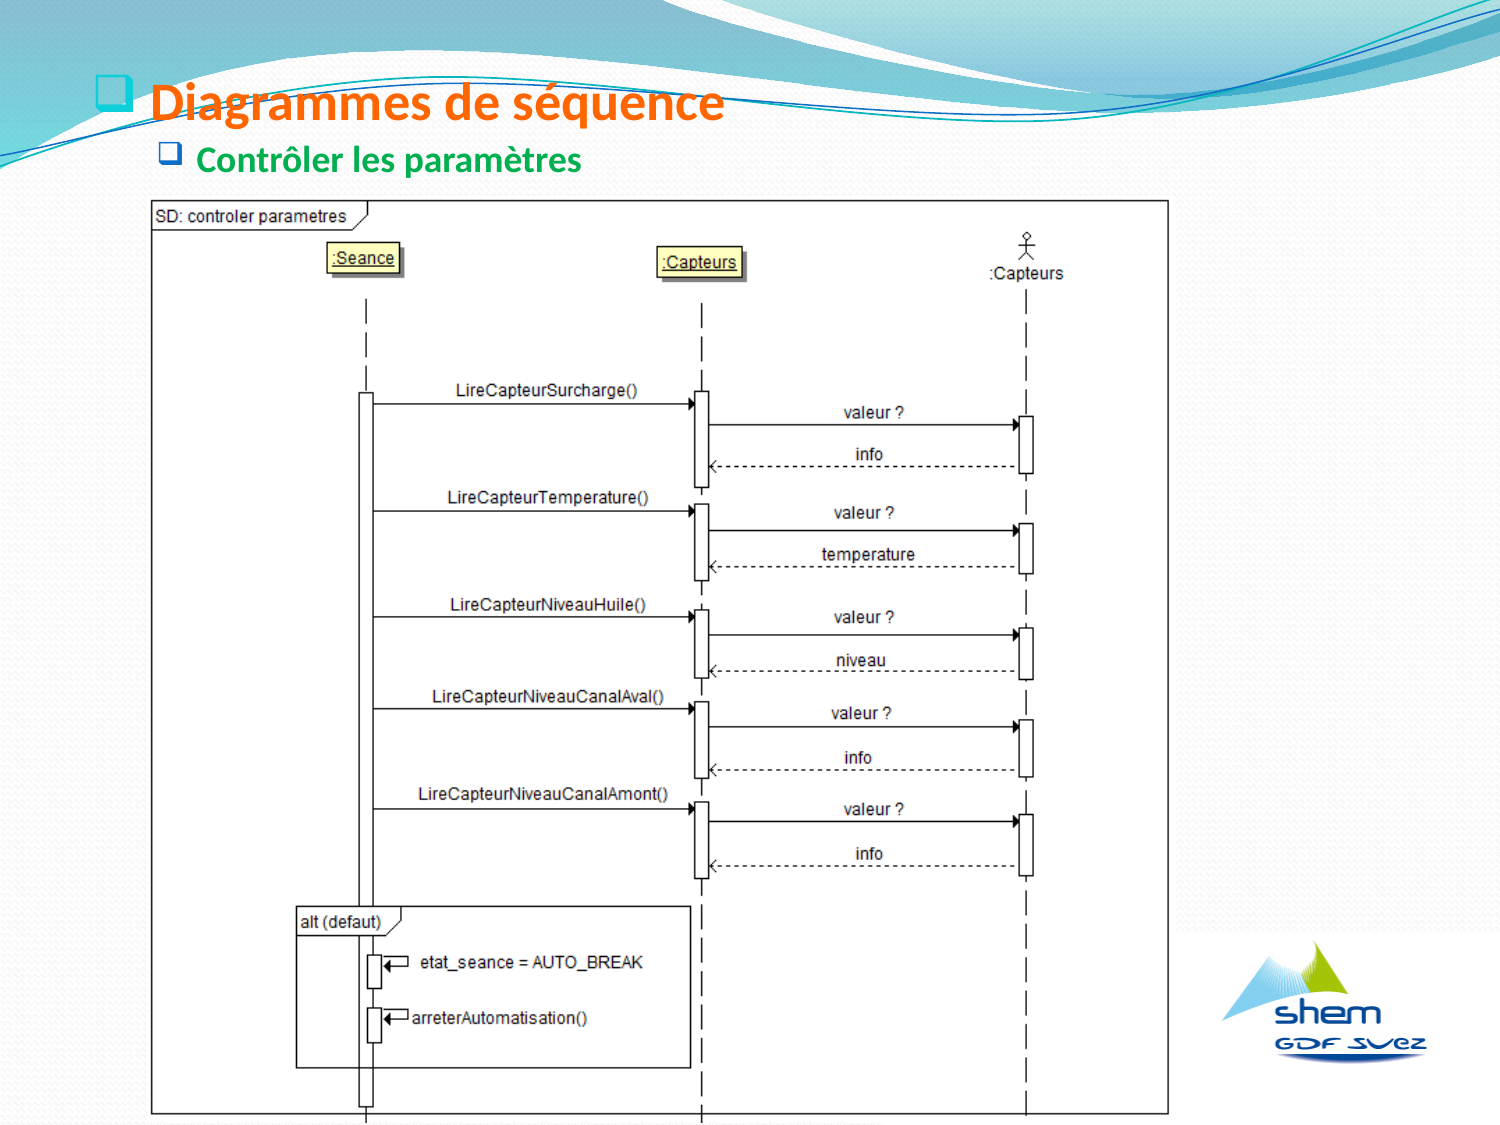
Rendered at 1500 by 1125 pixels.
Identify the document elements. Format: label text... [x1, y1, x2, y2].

picture [147, 196, 1176, 1123]
list Diagrammes de séquence Contrôler les paramètres [76, 66, 1427, 185]
picture [1178, 933, 1500, 1125]
